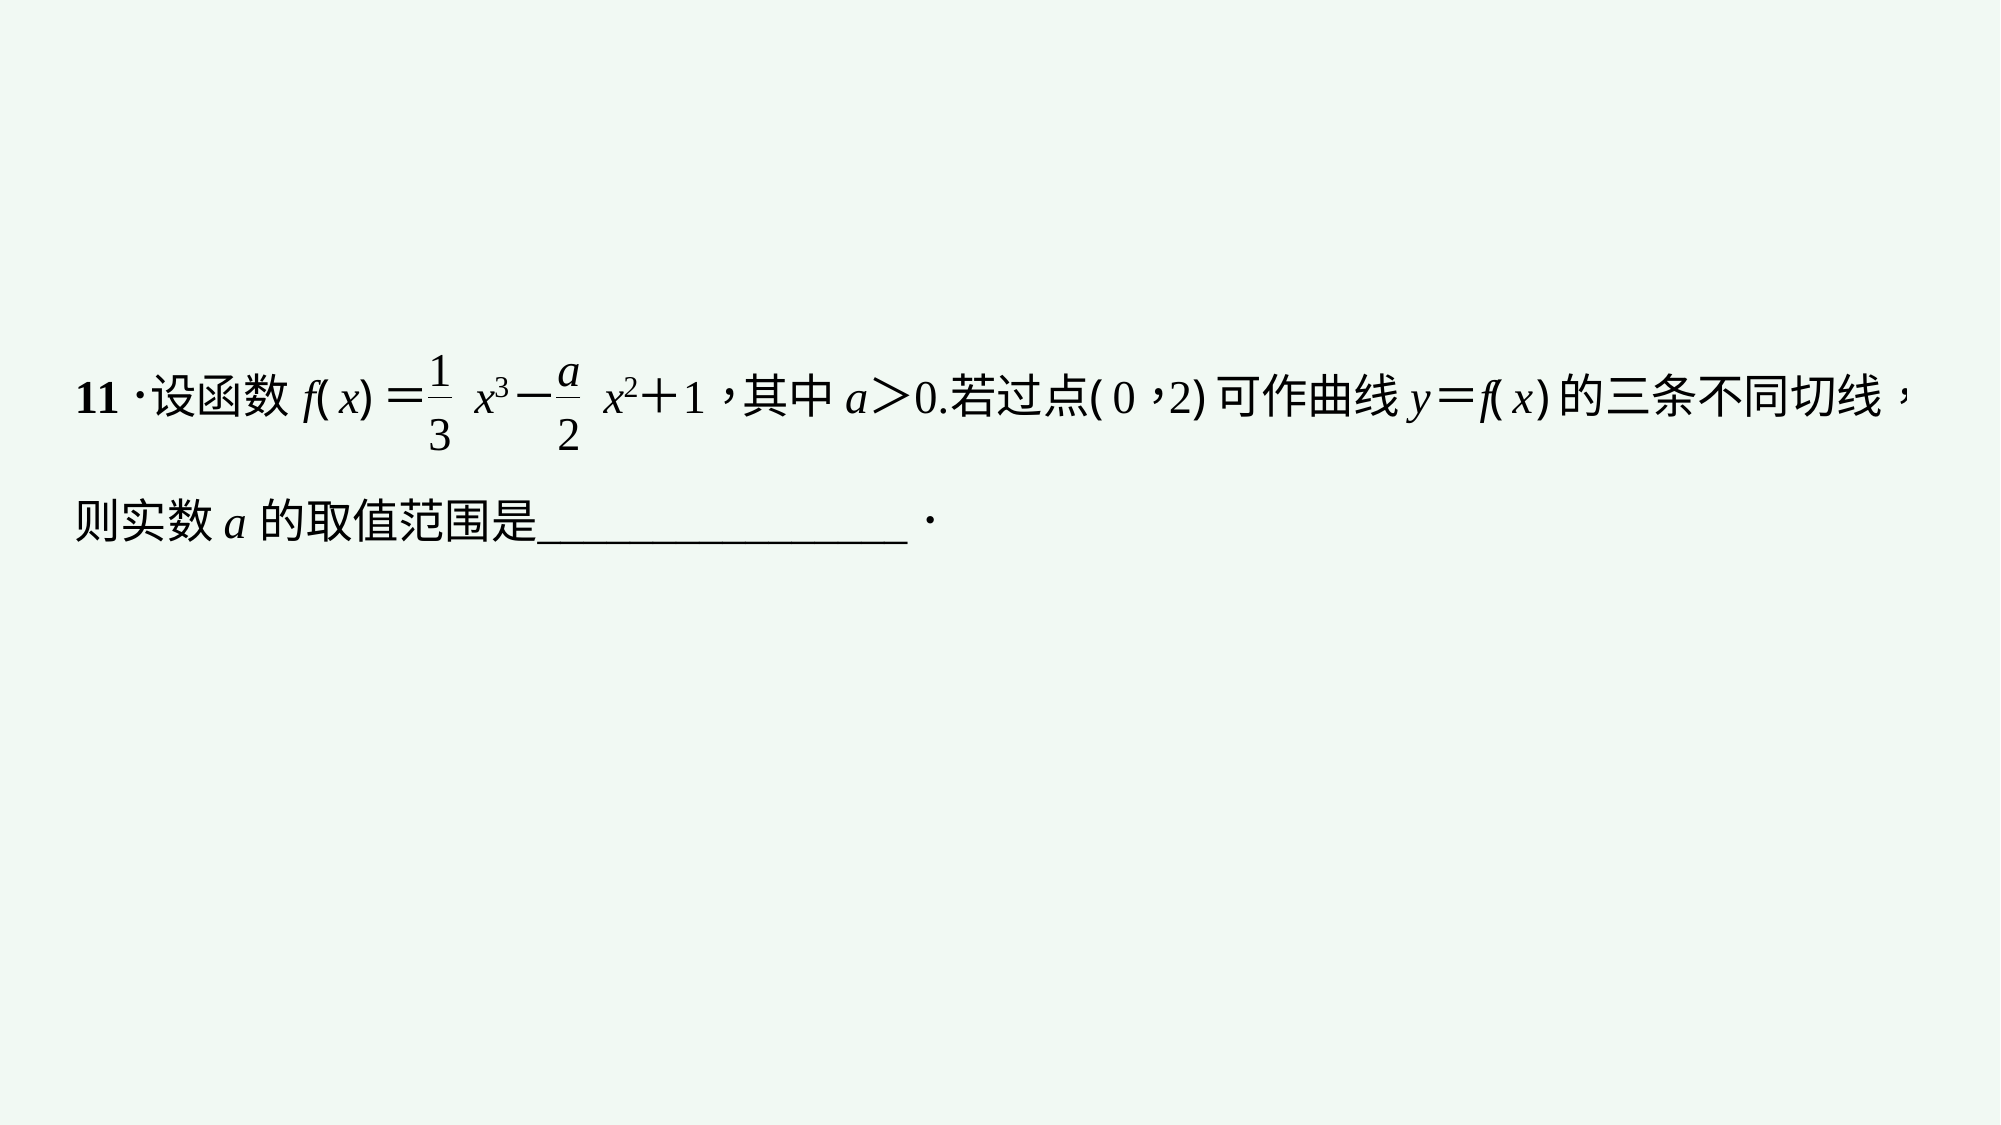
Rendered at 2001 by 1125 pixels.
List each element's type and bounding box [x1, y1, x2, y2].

text_box [74, 343, 1907, 653]
